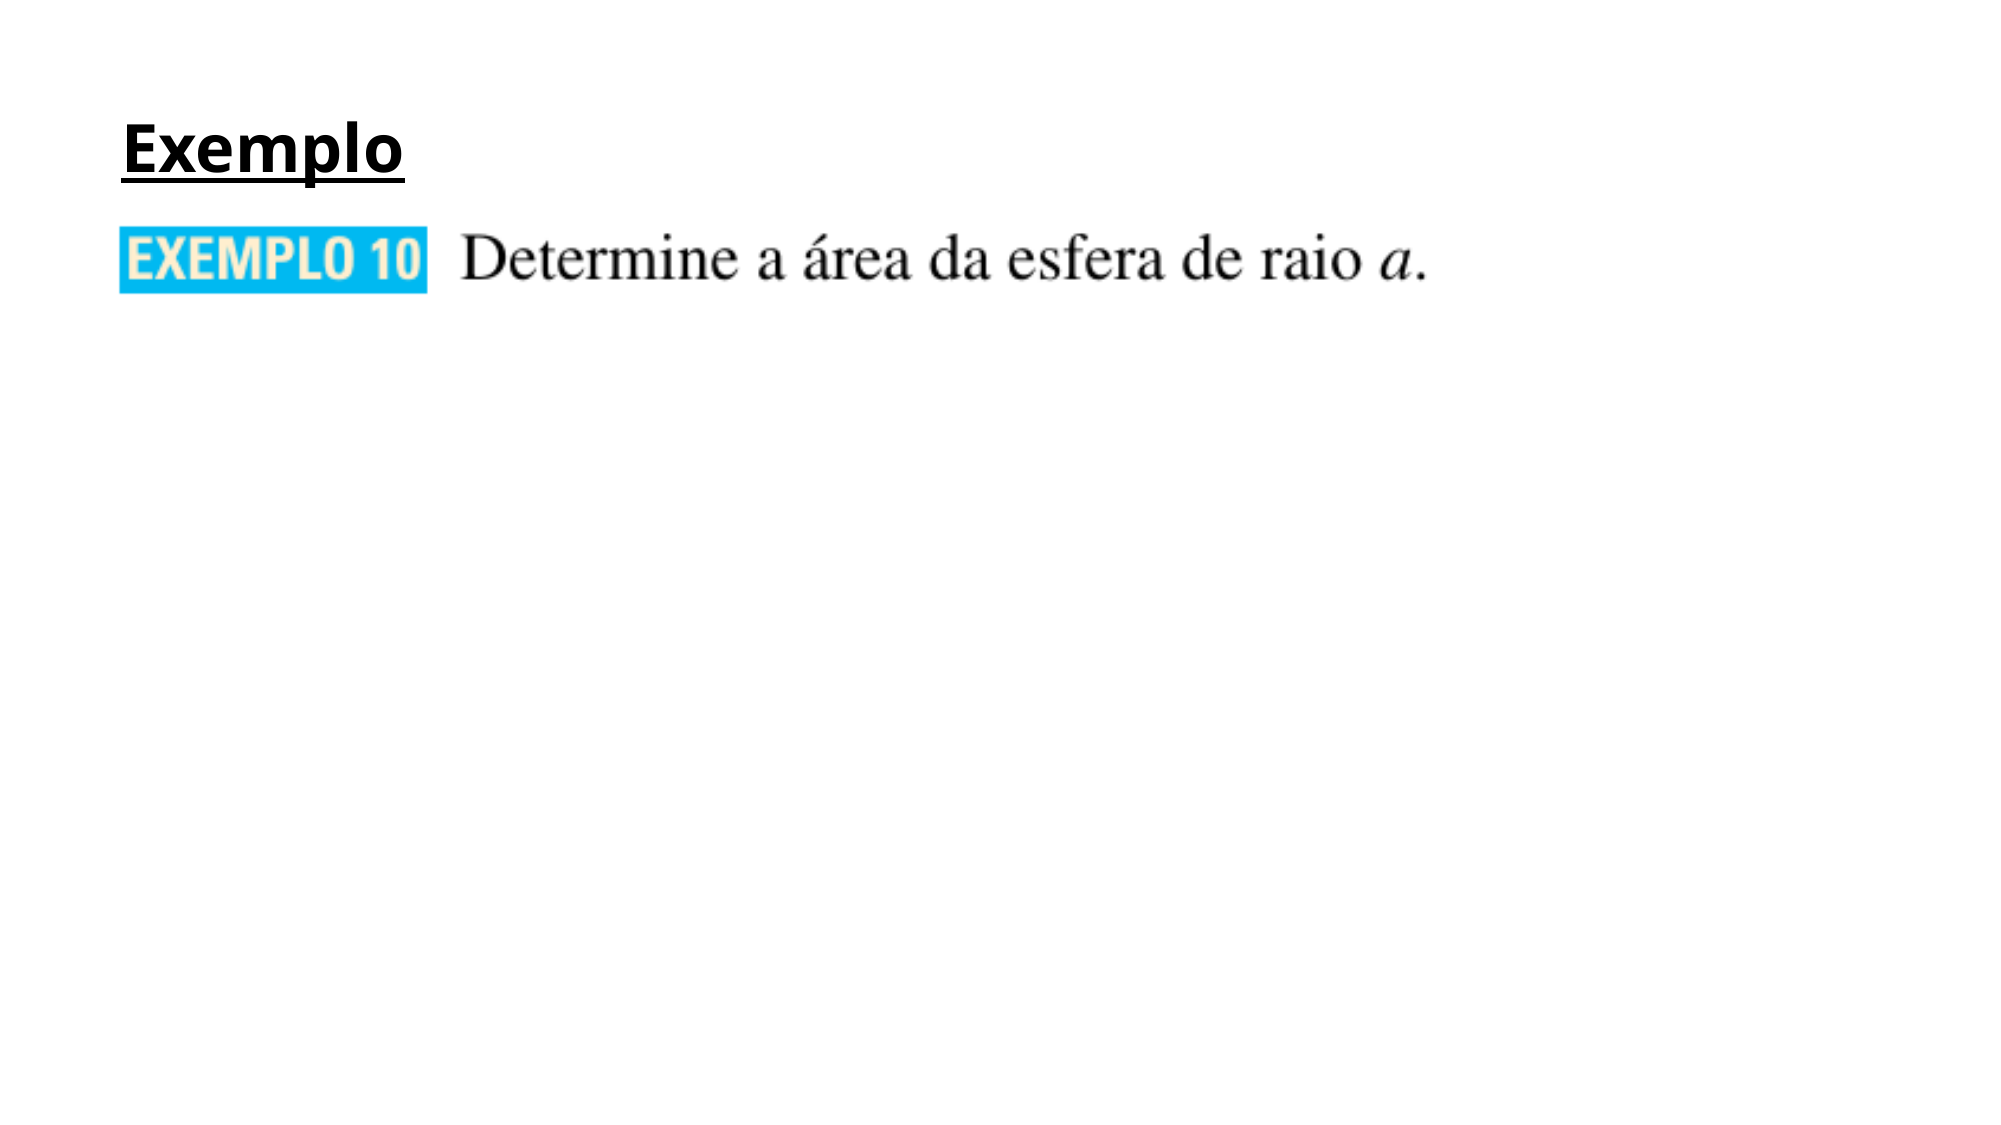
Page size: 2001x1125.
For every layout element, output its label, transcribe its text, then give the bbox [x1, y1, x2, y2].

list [106, 208, 1446, 323]
title Exemplo [106, 42, 1832, 260]
